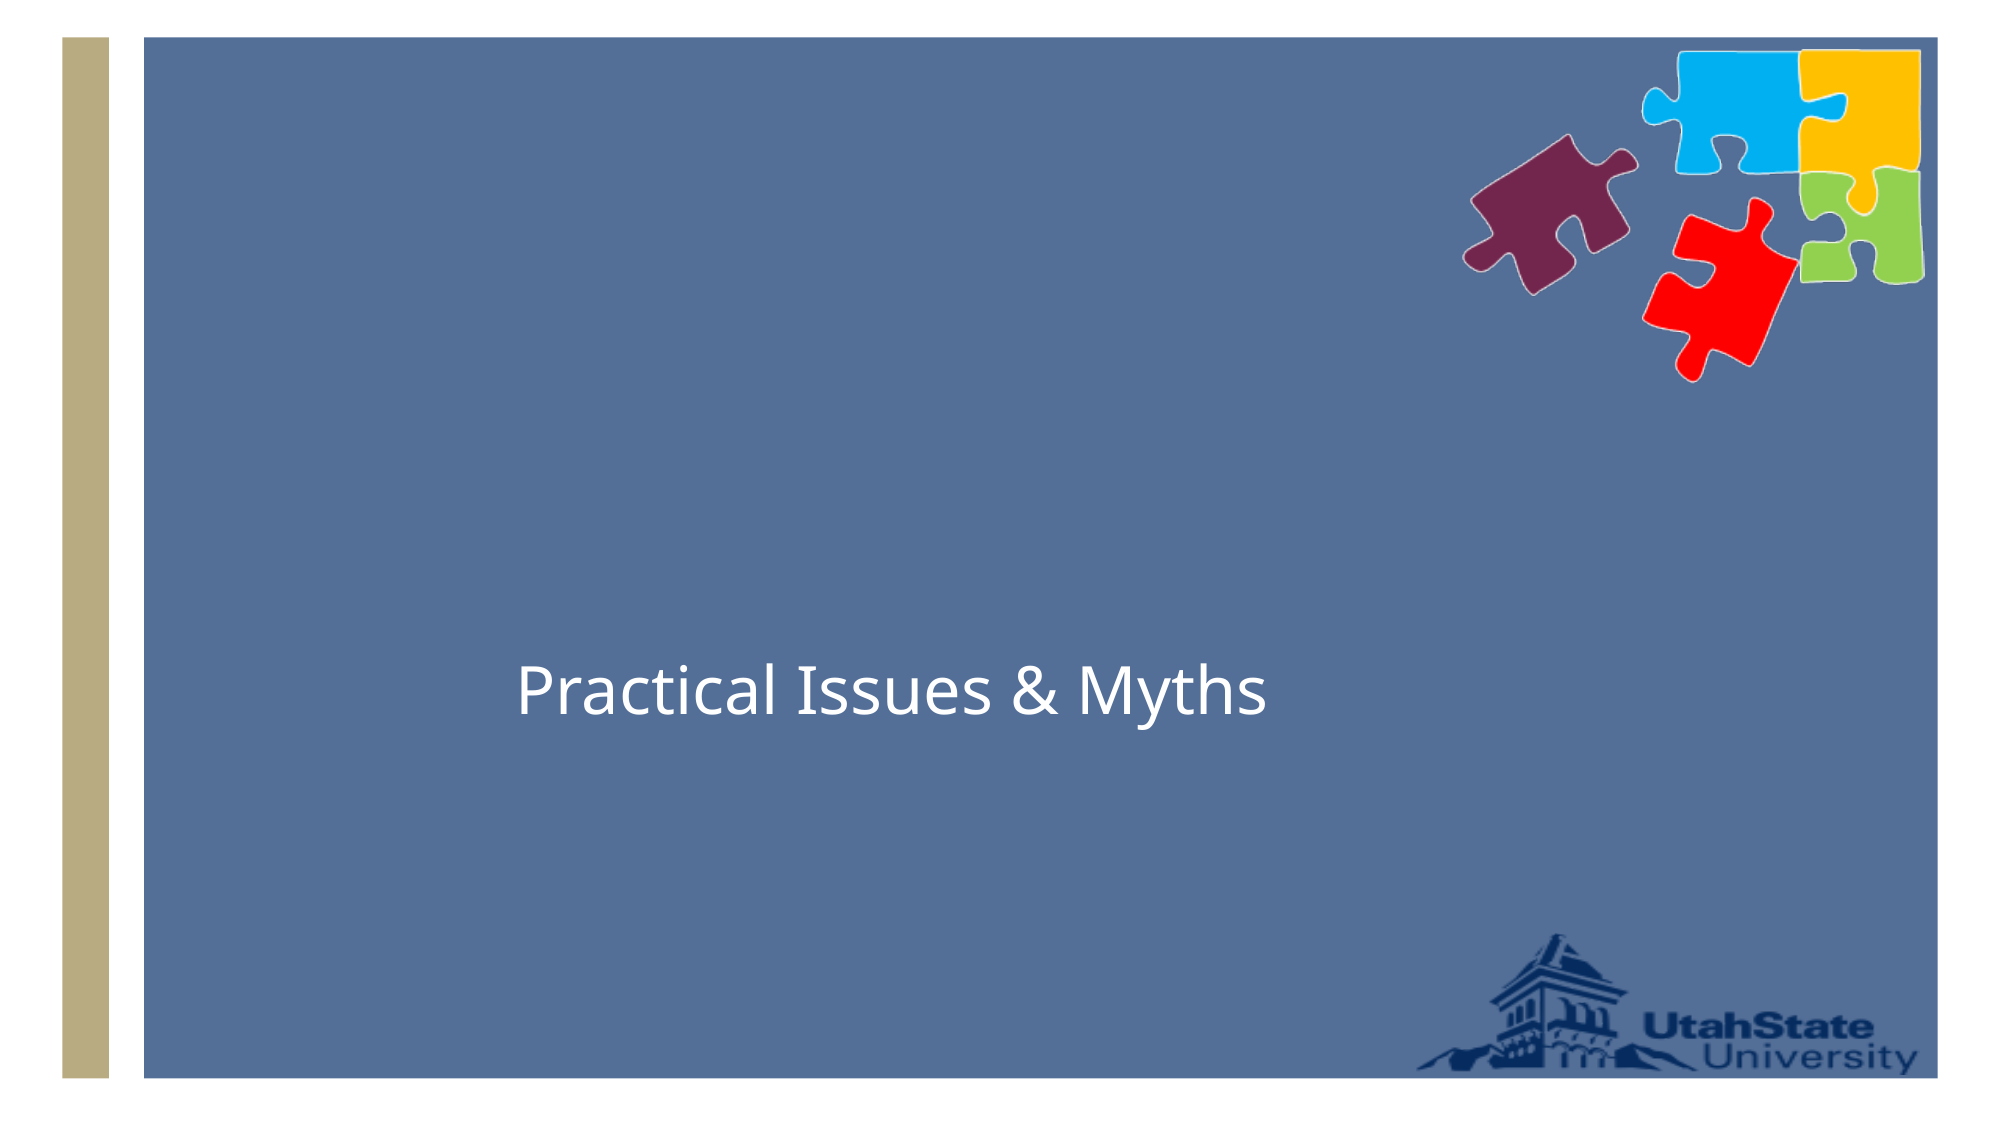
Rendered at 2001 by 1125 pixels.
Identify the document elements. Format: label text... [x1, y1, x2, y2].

picture [1461, 49, 1926, 437]
title Practical Issues & Myths [500, 512, 1734, 736]
